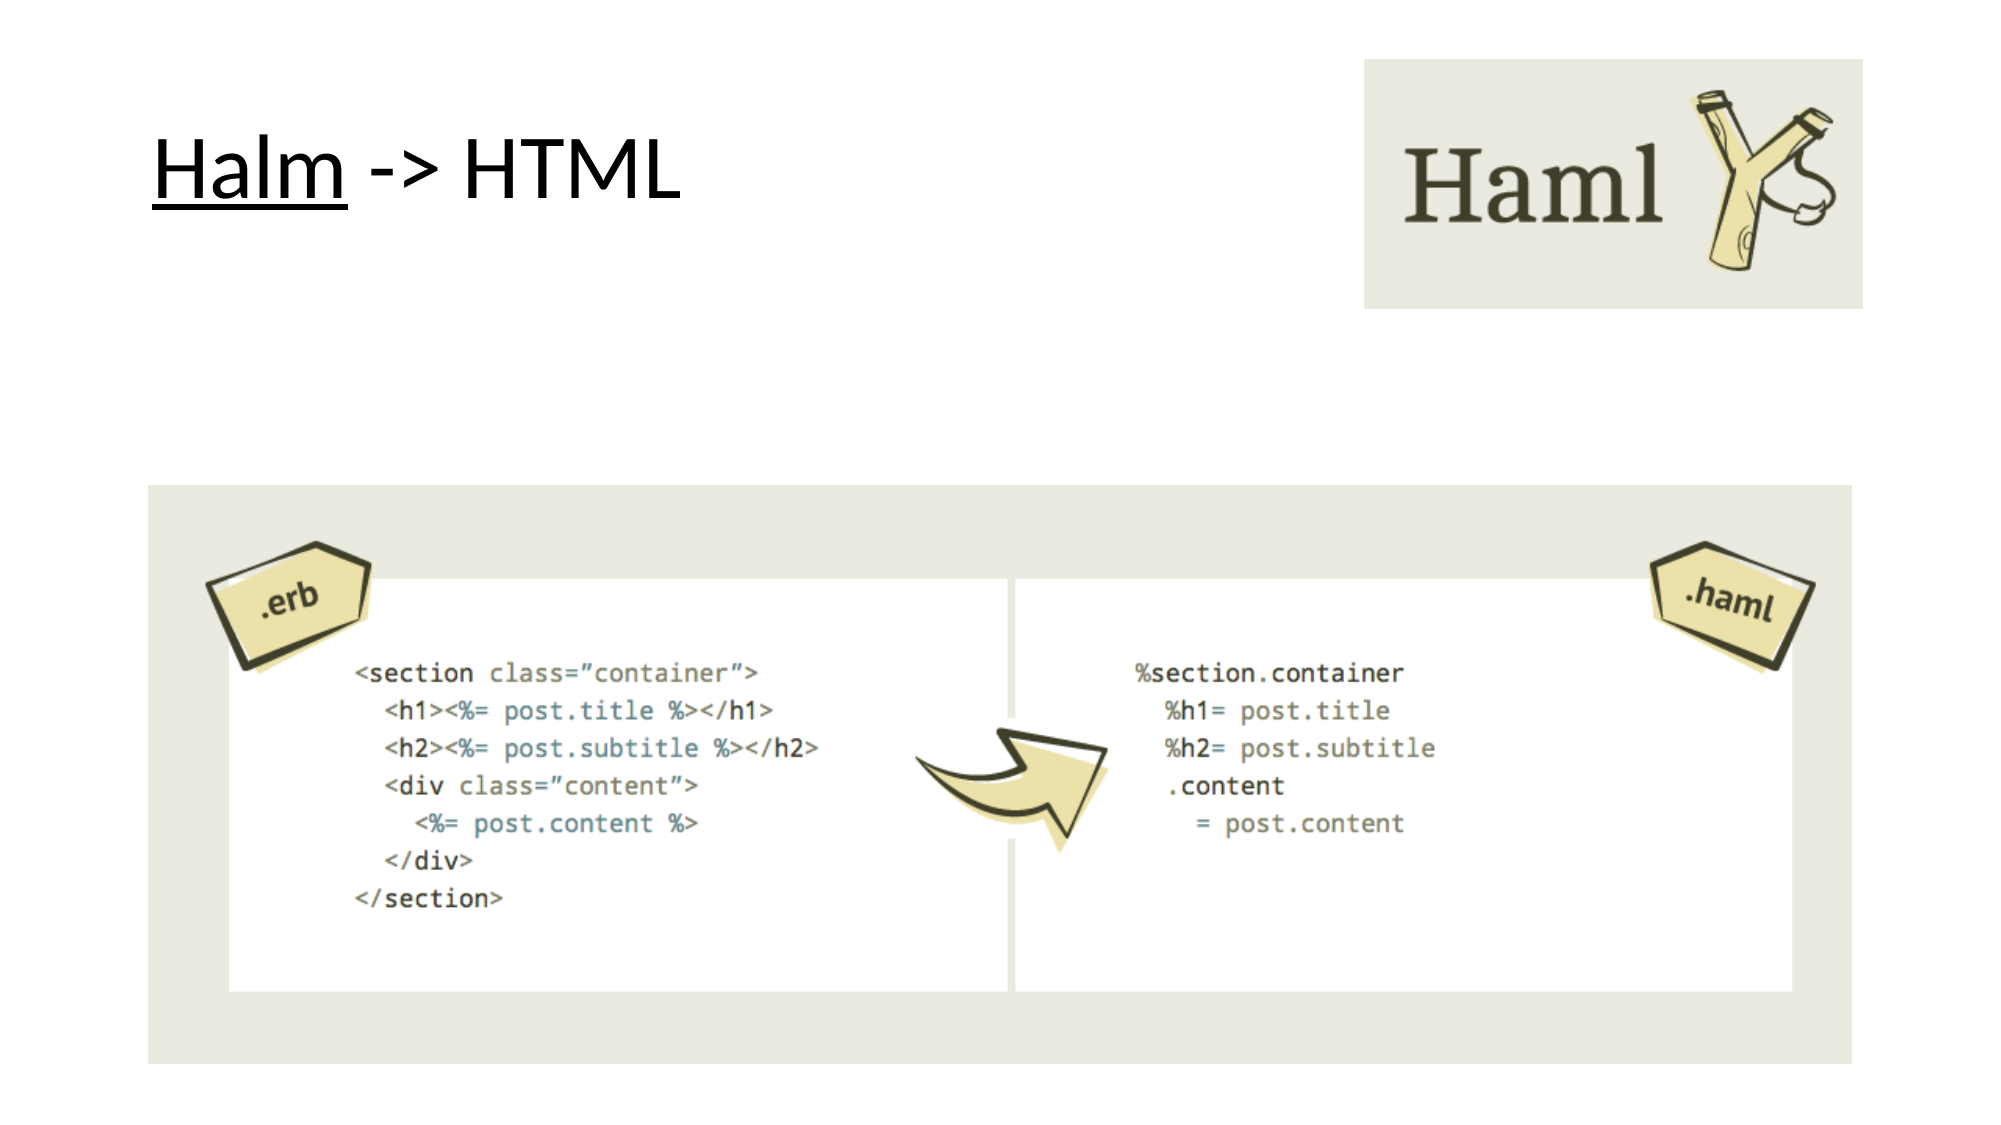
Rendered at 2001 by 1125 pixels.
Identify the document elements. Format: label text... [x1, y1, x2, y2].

title Halm -> HTML [137, 59, 1362, 278]
picture [148, 485, 1852, 1065]
picture [1363, 59, 1863, 309]
